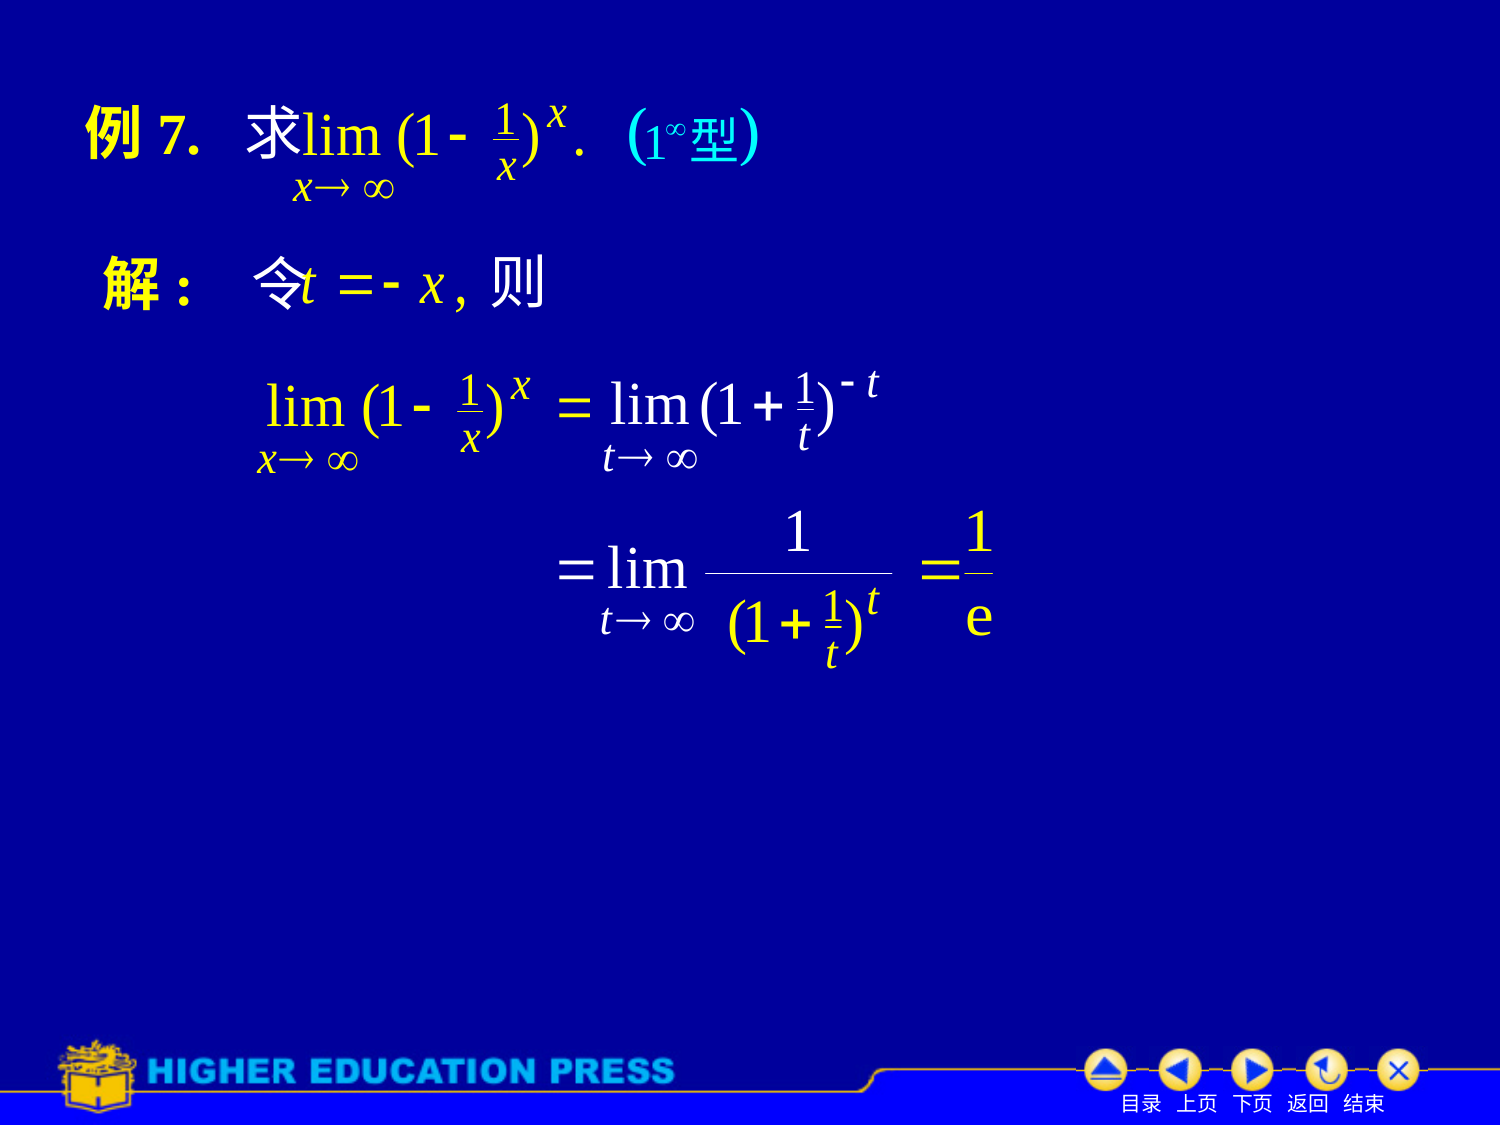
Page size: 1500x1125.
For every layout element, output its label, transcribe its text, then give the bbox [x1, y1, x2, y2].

text_box 解: 令 [87, 239, 538, 325]
picture [0, 0, 1500, 1125]
title 例7. 求 [62, 87, 287, 176]
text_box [724, 574, 884, 673]
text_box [621, 100, 764, 193]
text_box 则 [474, 237, 650, 323]
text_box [599, 357, 884, 477]
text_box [251, 359, 590, 478]
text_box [287, 87, 586, 207]
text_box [912, 499, 996, 640]
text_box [549, 499, 896, 640]
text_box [298, 262, 470, 321]
